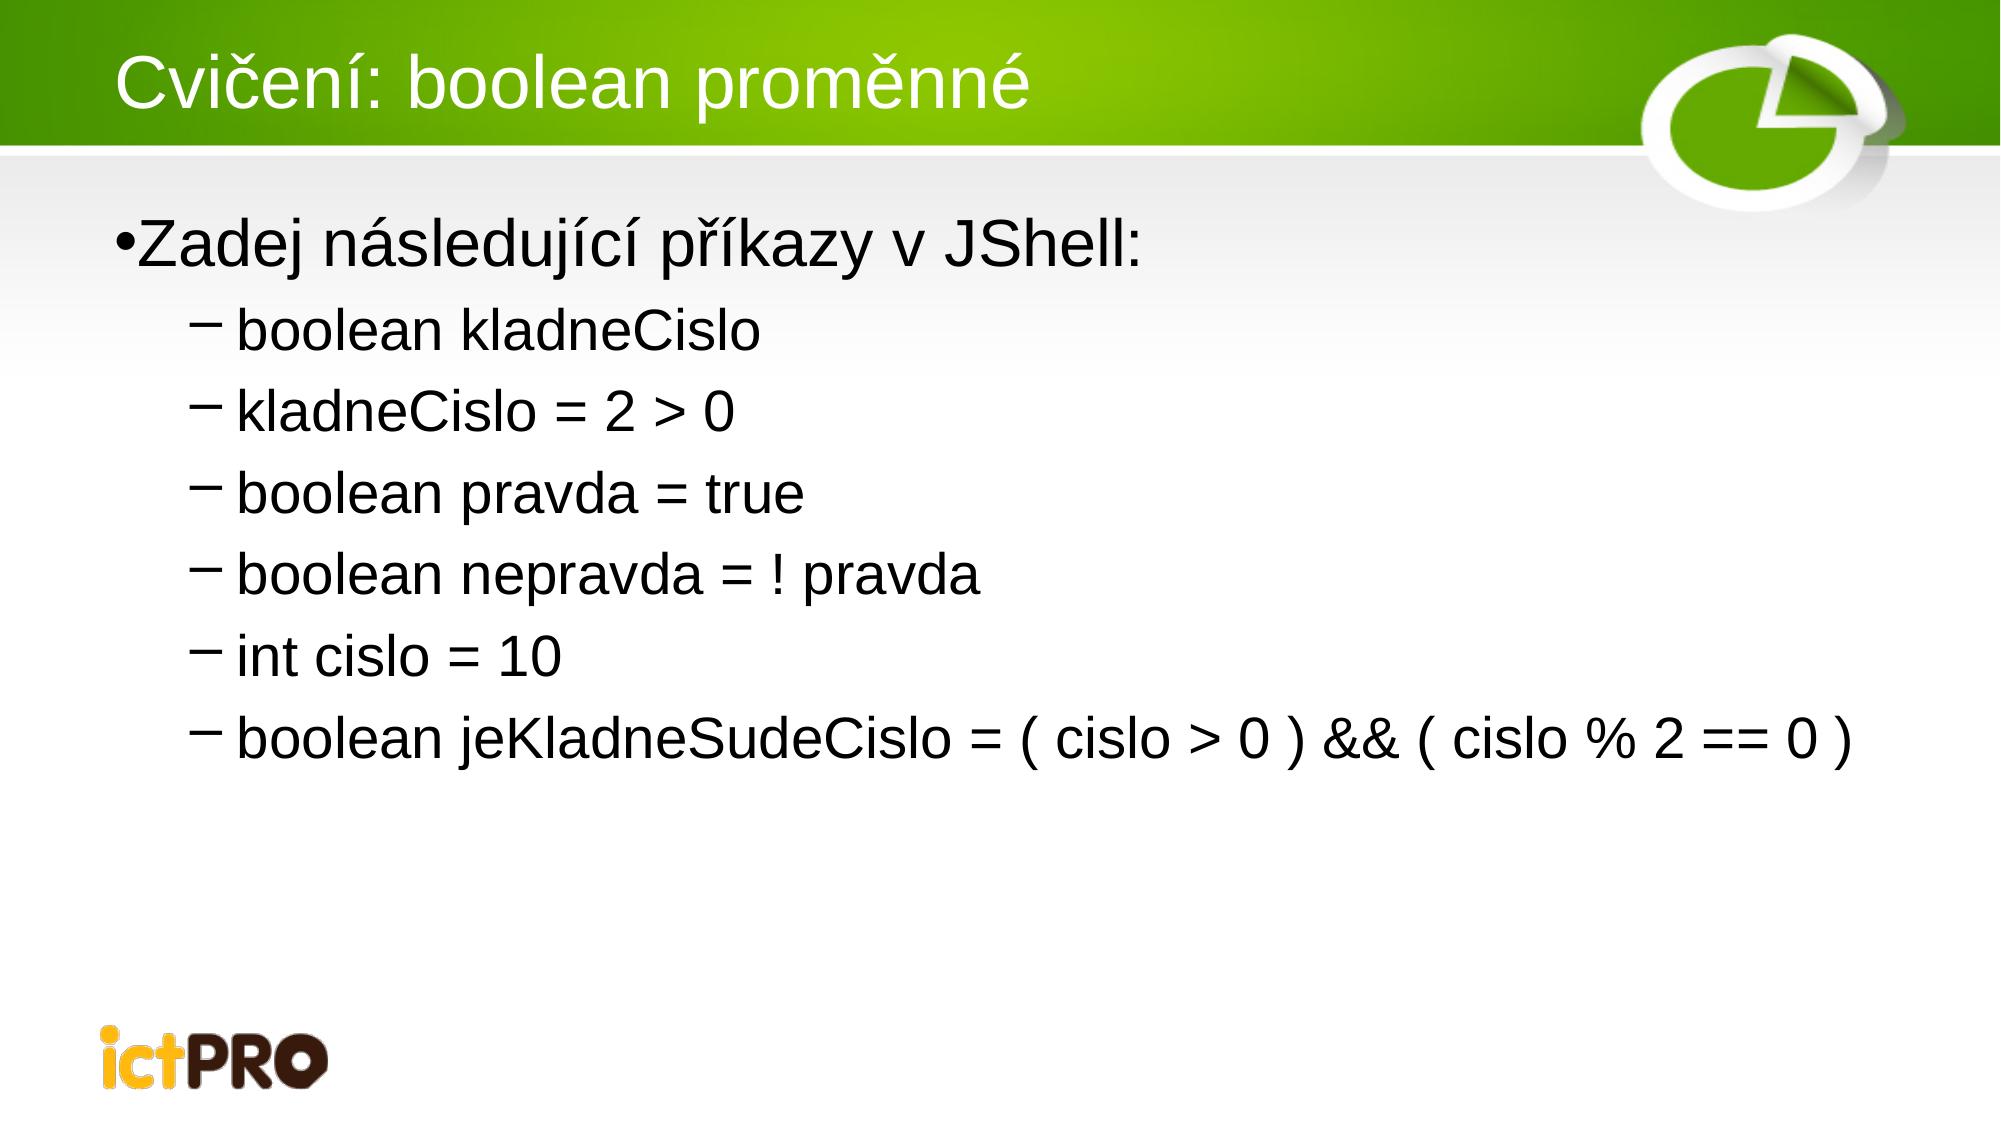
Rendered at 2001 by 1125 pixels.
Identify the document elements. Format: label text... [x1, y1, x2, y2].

picture [0, 0, 2001, 1125]
list Zadej následující příkazy v JShell: boolean kladneCislo kladneCislo = 2 > 0 boolean pravda = true boolean nepravda = ! pravda int cislo = 10 boolean jeKladneSudeCislo = ( cislo > 0 ) && ( cislo % 2 == 0 ) [99, 192, 1901, 1006]
title Cvičení: boolean proměnné [99, 30, 1901, 127]
